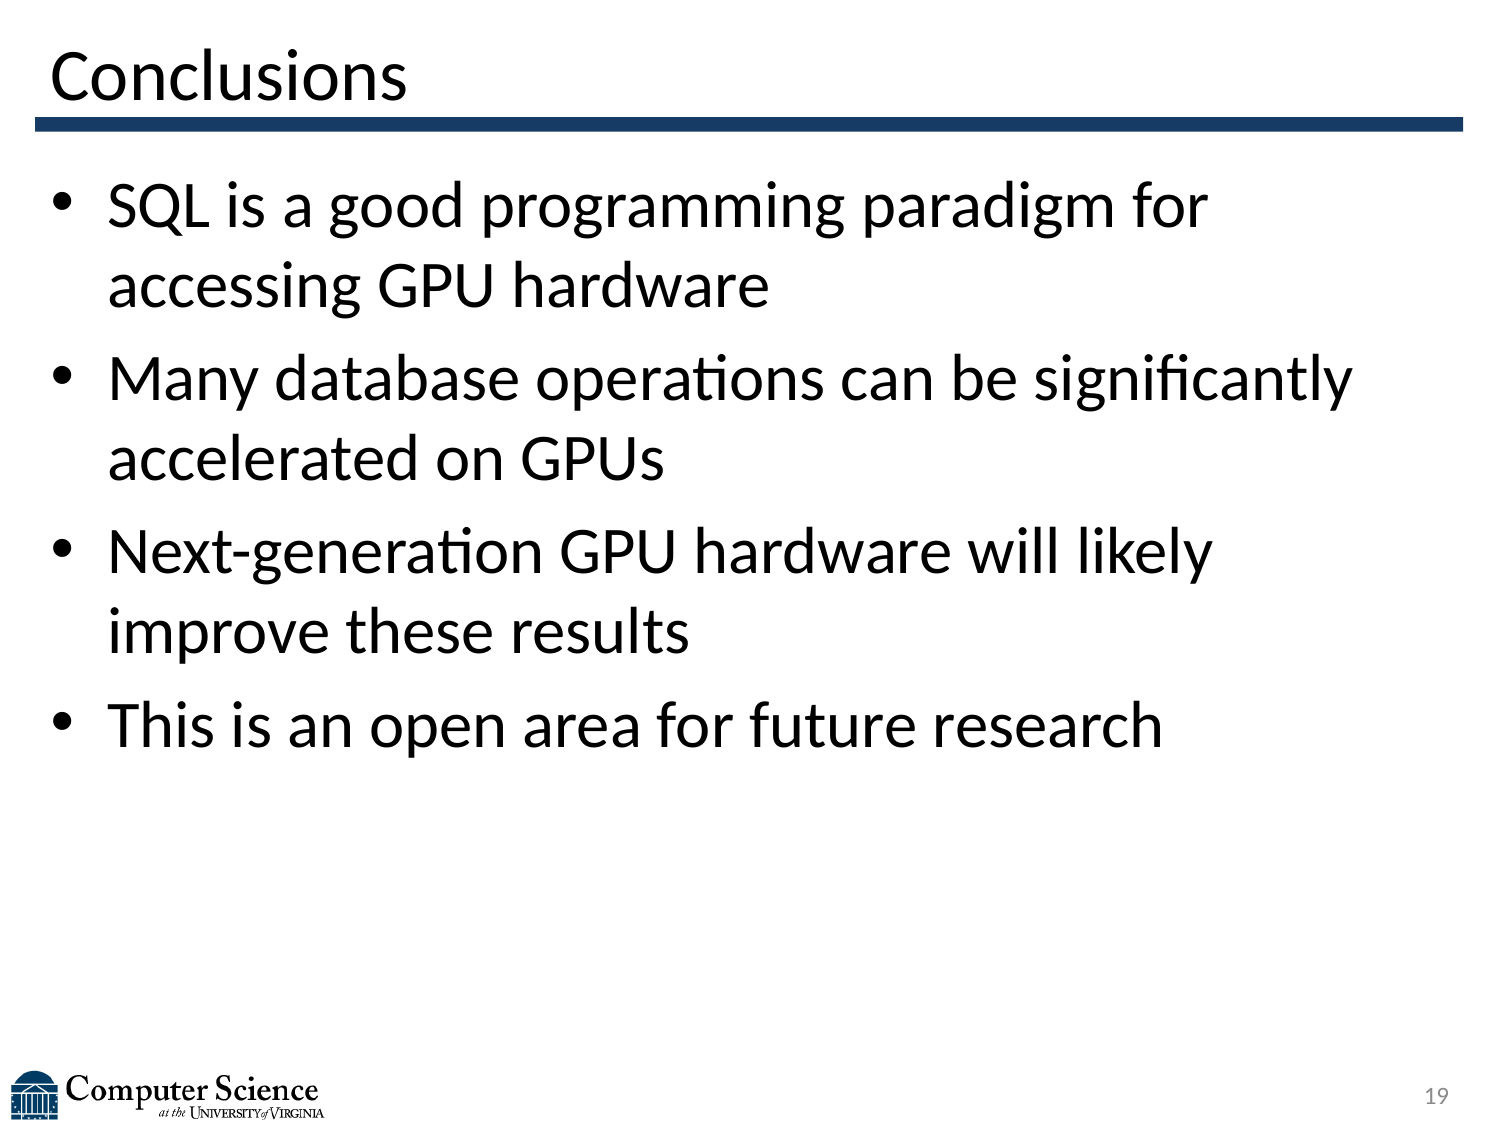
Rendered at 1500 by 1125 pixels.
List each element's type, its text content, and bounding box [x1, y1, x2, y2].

slide_number 19 [1114, 1064, 1465, 1125]
picture [8, 1069, 330, 1120]
title Conclusions [35, 17, 1465, 123]
list SQL is a good programming paradigm for accessing GPU hardware Many database operations can be significantly accelerated on GPUs Next-generation GPU hardware will likely improve these results This is an open area for future research [35, 153, 1465, 1005]
